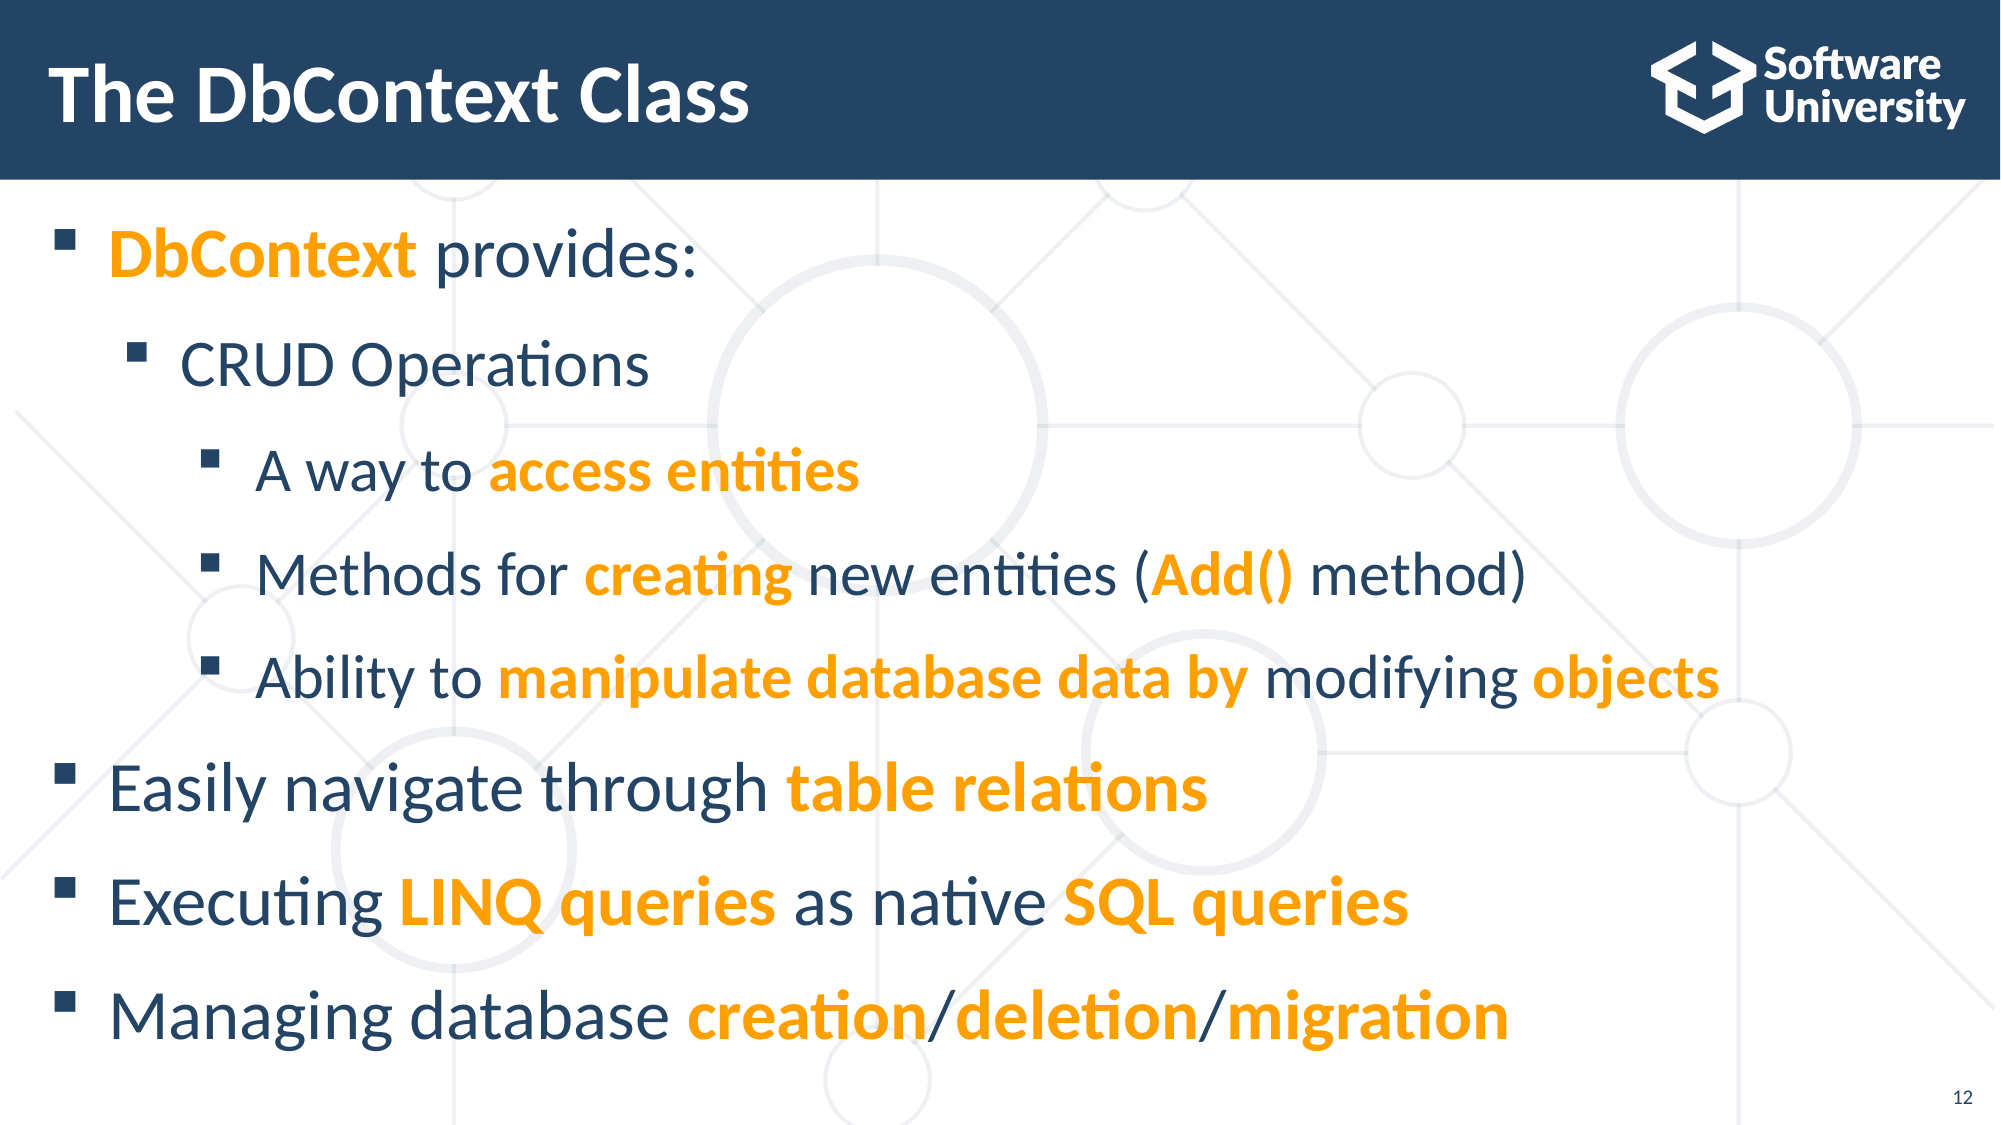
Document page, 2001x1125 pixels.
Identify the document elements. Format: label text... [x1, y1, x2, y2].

list DbContext provides: CRUD Operations A way to access entities Methods for creating new entities (Add() method) Ability to manipulate database data by modifying objects Easily navigate through table relations Executing LINQ queries as native SQL queries Managing database creation/deletion/migration [31, 196, 1970, 1104]
title The DbContext Class [31, 16, 1625, 162]
picture [1651, 41, 1966, 134]
slide_number 12 [1927, 1067, 1989, 1117]
